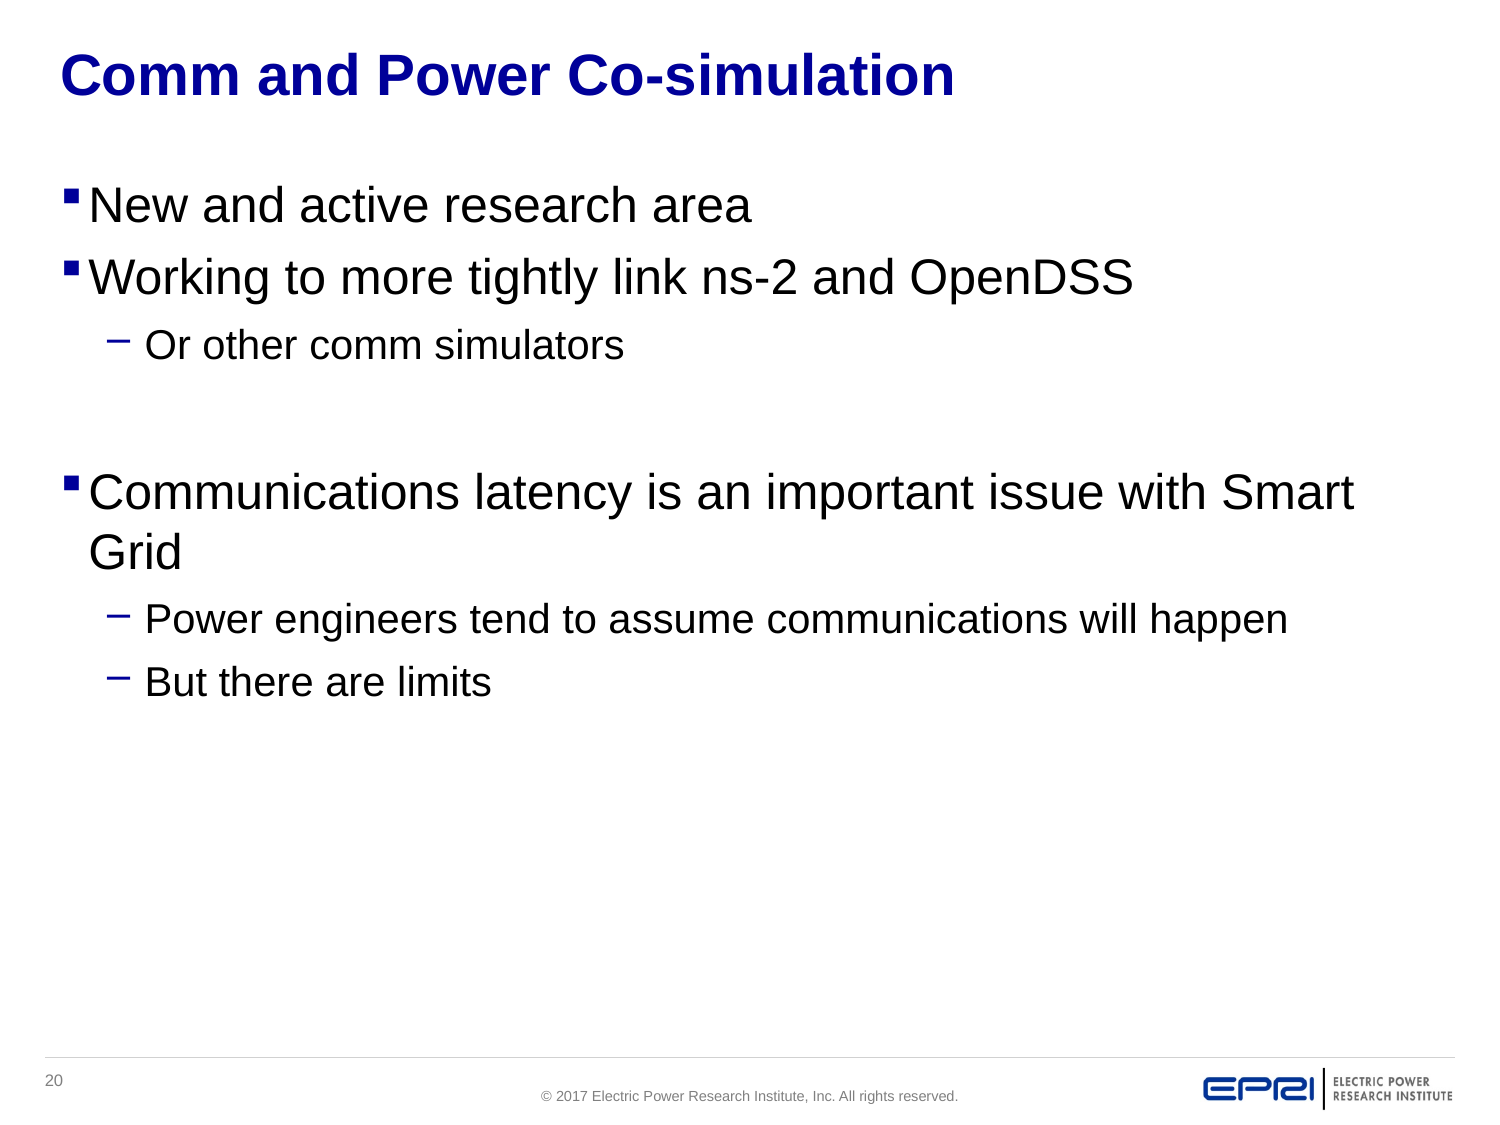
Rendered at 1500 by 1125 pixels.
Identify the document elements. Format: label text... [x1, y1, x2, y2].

list New and active research area Working to more tightly link ns-2 and OpenDSS Or other comm simulators Communications latency is an important issue with Smart Grid Power engineers tend to assume communications will happen But there are limits [44, 164, 1456, 1051]
title Comm and Power Co-simulation [44, 29, 1456, 151]
picture [1200, 1064, 1455, 1113]
